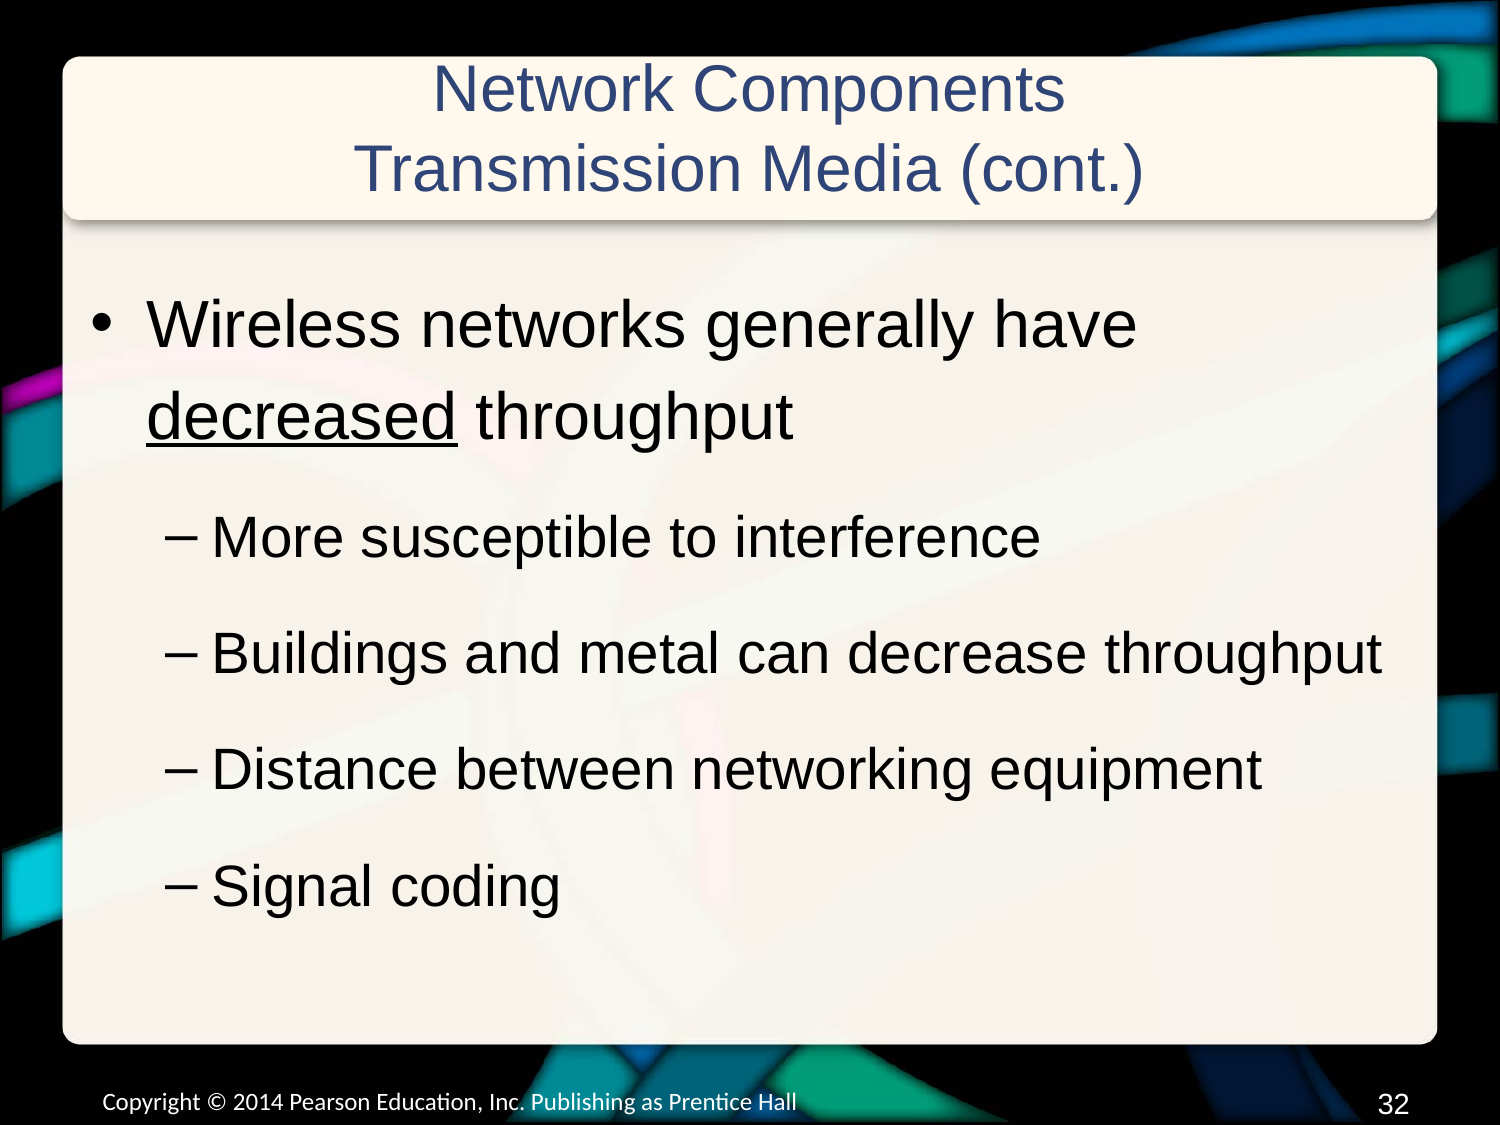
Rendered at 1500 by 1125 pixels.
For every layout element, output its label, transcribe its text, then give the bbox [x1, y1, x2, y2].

picture [0, 0, 1500, 1125]
title Network Components Transmission Media (cont.) [62, 37, 1438, 213]
footer Copyright © 2014 Pearson Education, Inc. Publishing as Prentice Hall [87, 1077, 1138, 1123]
slide_number 31 [1200, 1080, 1425, 1125]
list Wireless networks generally have decreased throughput More susceptible to interference Buildings and metal can decrease throughput Distance between networking equipment Signal coding [75, 262, 1425, 1050]
